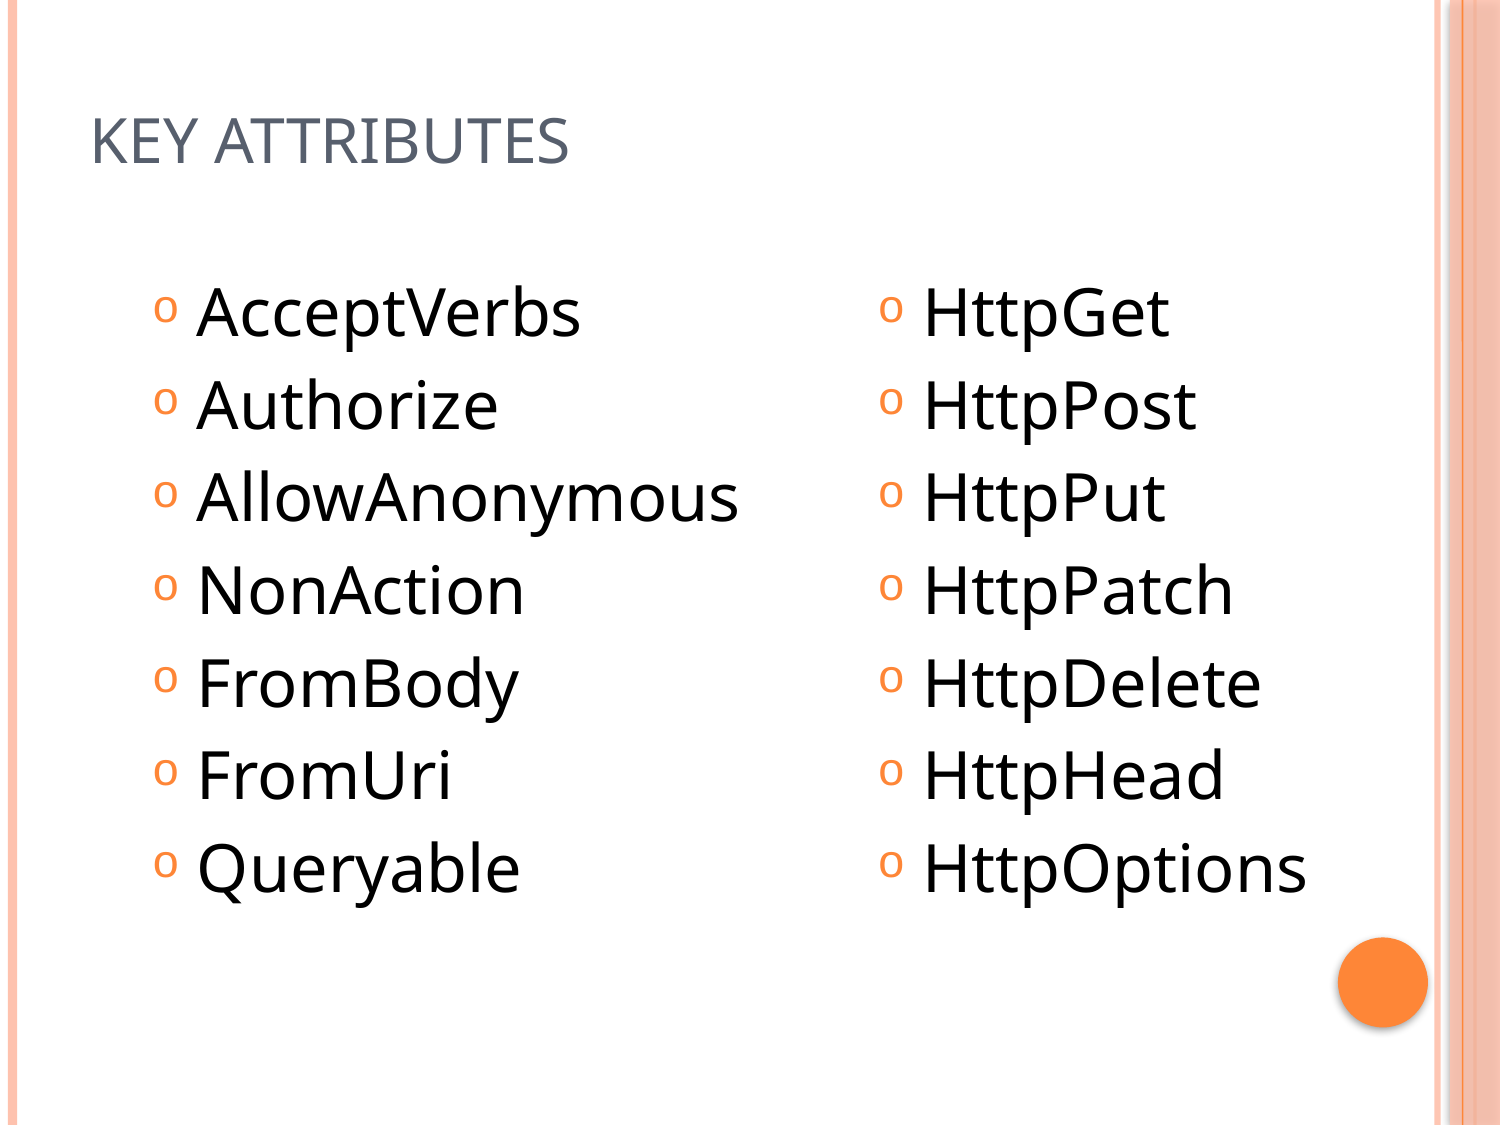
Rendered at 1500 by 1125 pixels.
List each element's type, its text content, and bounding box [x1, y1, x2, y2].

list AcceptVerbs Authorize AllowAnonymous NonAction FromBody FromUri Queryable [137, 262, 813, 1005]
title Key Attributes [75, 45, 1300, 233]
list HttpGet HttpPost HttpPut HttpPatch HttpDelete HttpHead HttpOptions [862, 262, 1375, 1005]
